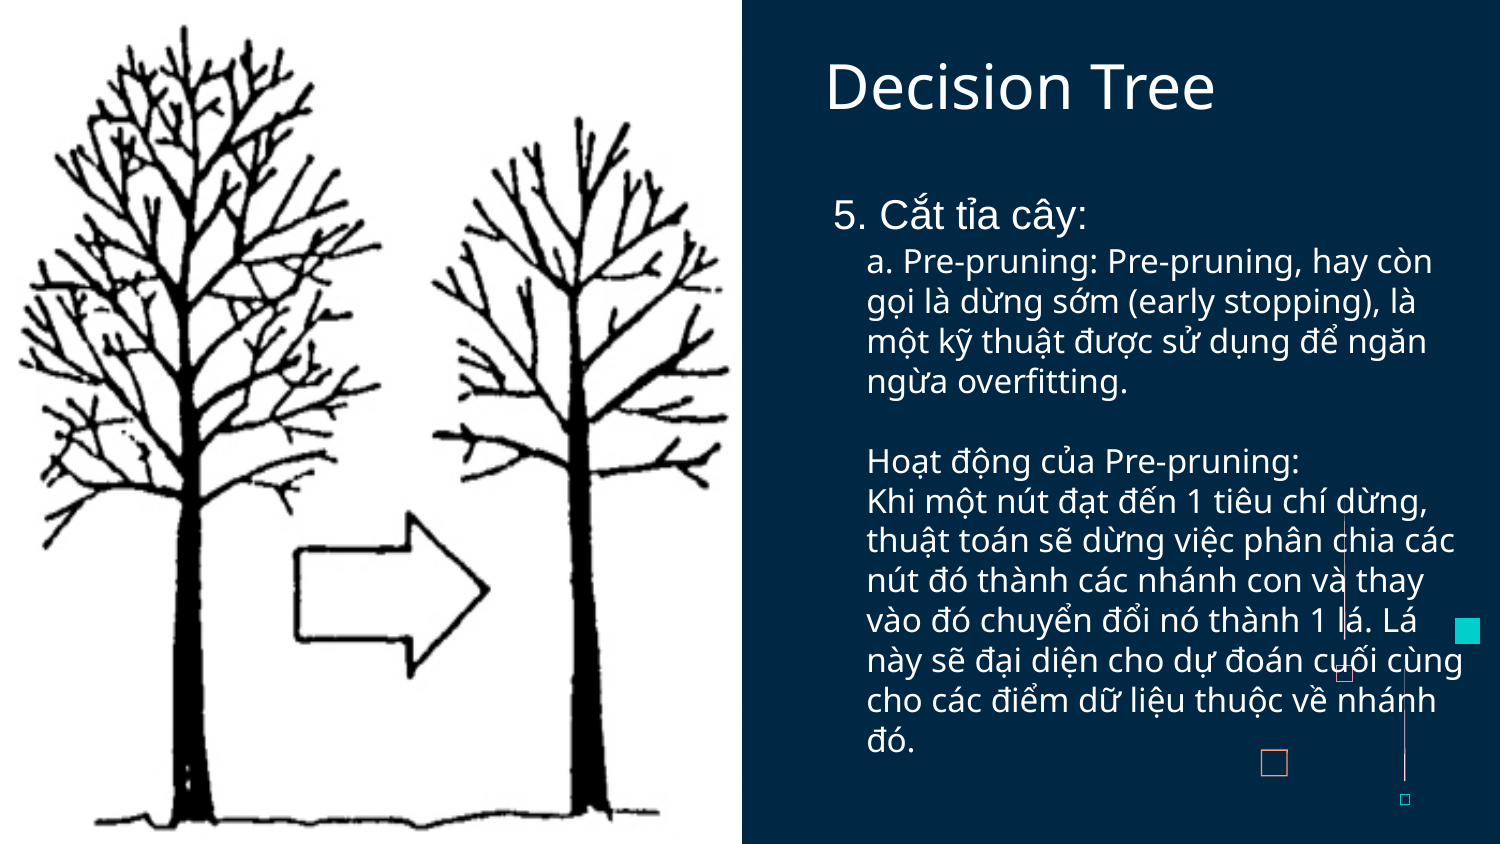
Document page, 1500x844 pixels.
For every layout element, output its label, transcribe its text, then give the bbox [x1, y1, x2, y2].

text_box a. Pre-pruning: Pre-pruning, hay còn gọi là dừng sớm (early stopping), là một kỹ thuật được sử dụng để ngăn ngừa overfitting. Hoạt động của Pre-pruning: Khi một nút đạt đến 1 tiêu chí dừng, thuật toán sẽ dừng việc phân chia các nút đó thành các nhánh con và thay vào đó chuyển đổi nó thành 1 lá. Lá này sẽ đại diện cho dự đoán cuối cùng cho các điểm dữ liệu thuộc về nhánh đó. [851, 232, 1481, 767]
title Decision Tree [809, 42, 1459, 137]
picture [0, 0, 743, 844]
text_box 5. Cắt tỉa cây: [818, 180, 1467, 246]
